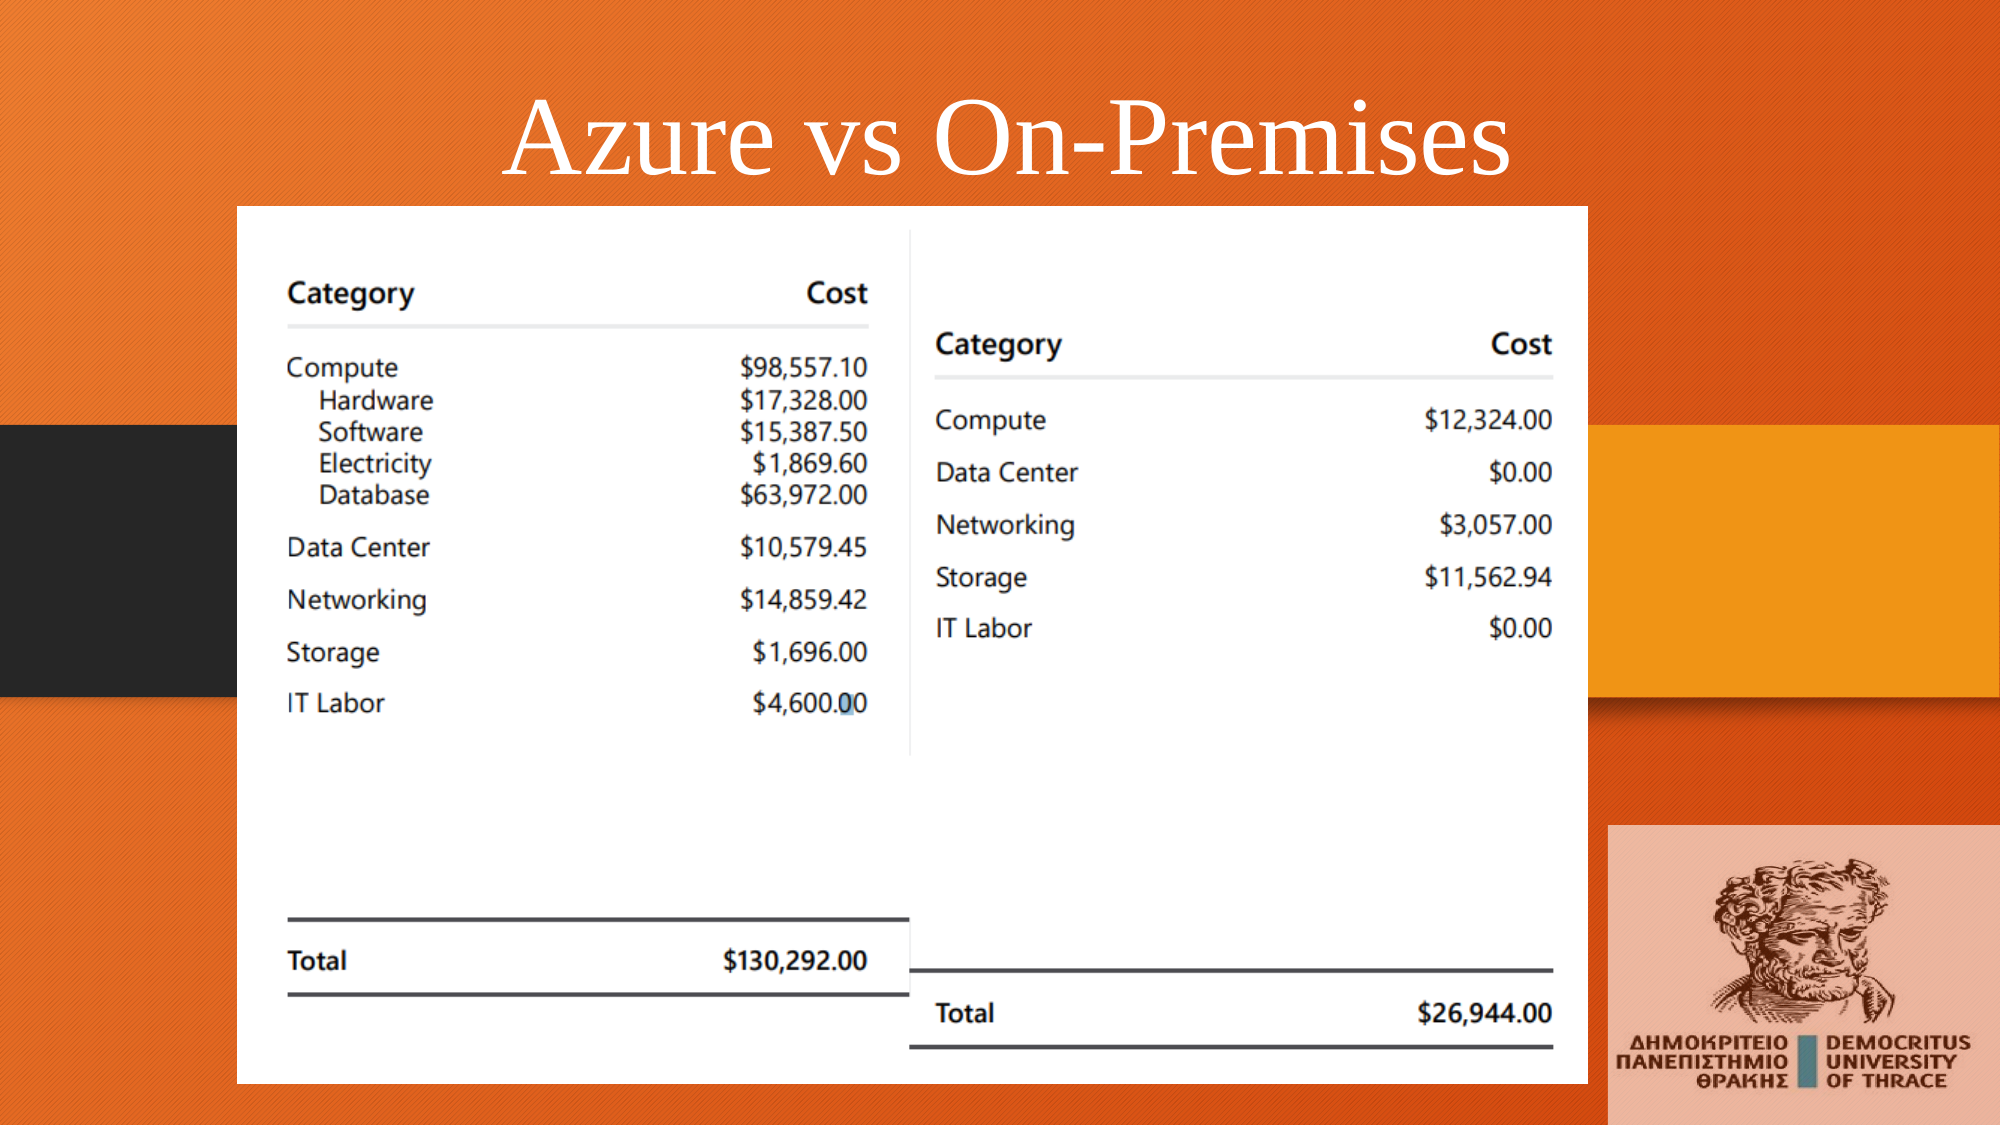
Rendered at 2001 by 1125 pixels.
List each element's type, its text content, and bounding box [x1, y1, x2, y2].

picture [0, 205, 2000, 1084]
title Azure vs On-Premises [29, 31, 1530, 207]
